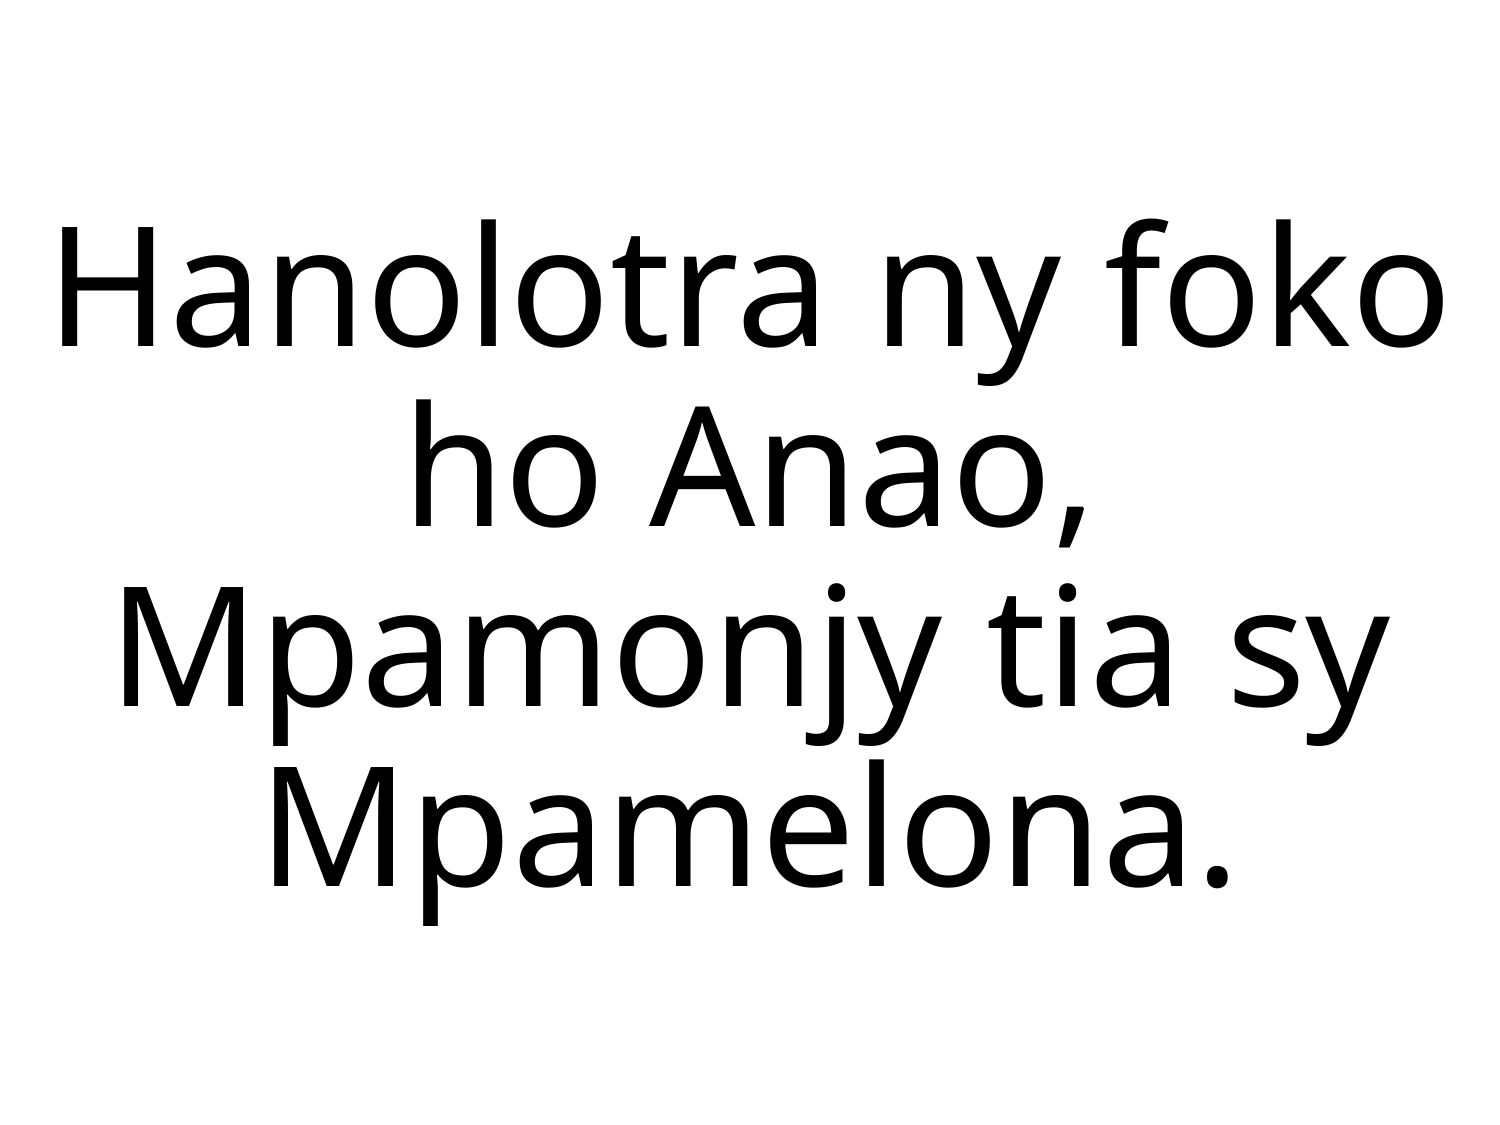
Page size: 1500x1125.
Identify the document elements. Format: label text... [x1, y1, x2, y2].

title Hanolotra ny foko ho Anao, Mpamonjy tia sy Mpamelona. [0, 453, 1500, 672]
